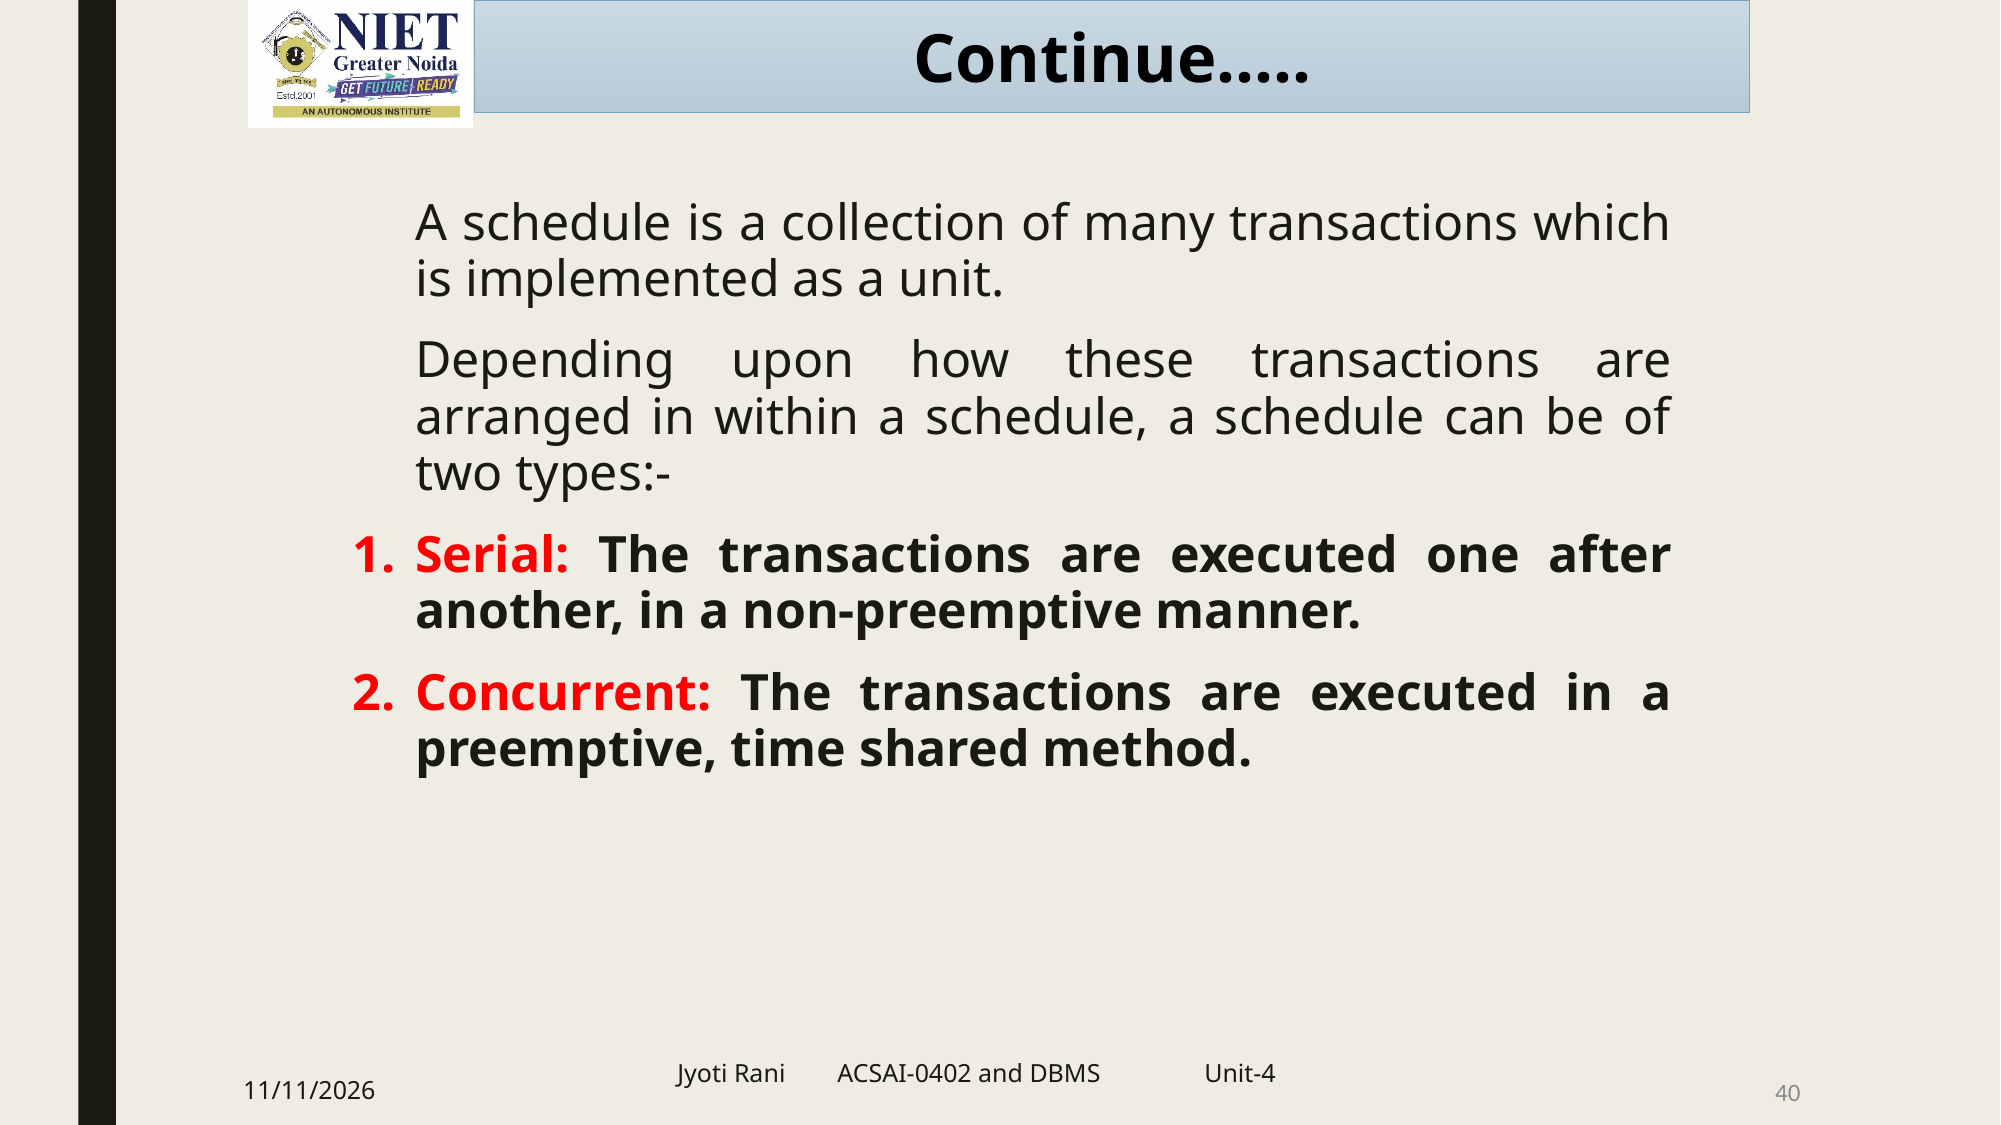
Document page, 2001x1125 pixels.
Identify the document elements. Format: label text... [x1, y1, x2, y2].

slide_number 40 [1553, 1058, 1816, 1125]
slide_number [228, 1058, 426, 1125]
text_box Continue….. [474, 0, 1750, 113]
footer Jyoti Rani ACSAI-0402 and DBMS Unit-4 [662, 1042, 1488, 1103]
list A schedule is a collection of many transactions which is implemented as a unit. Depending upon how these transactions are arranged in within a schedule, a schedule can be of two types:- Serial: The transactions are executed one after another, in a non-preemptive manner. Concurrent: The transactions are executed in a preemptive, time shared method. [337, 187, 1688, 1043]
picture [247, 0, 473, 129]
